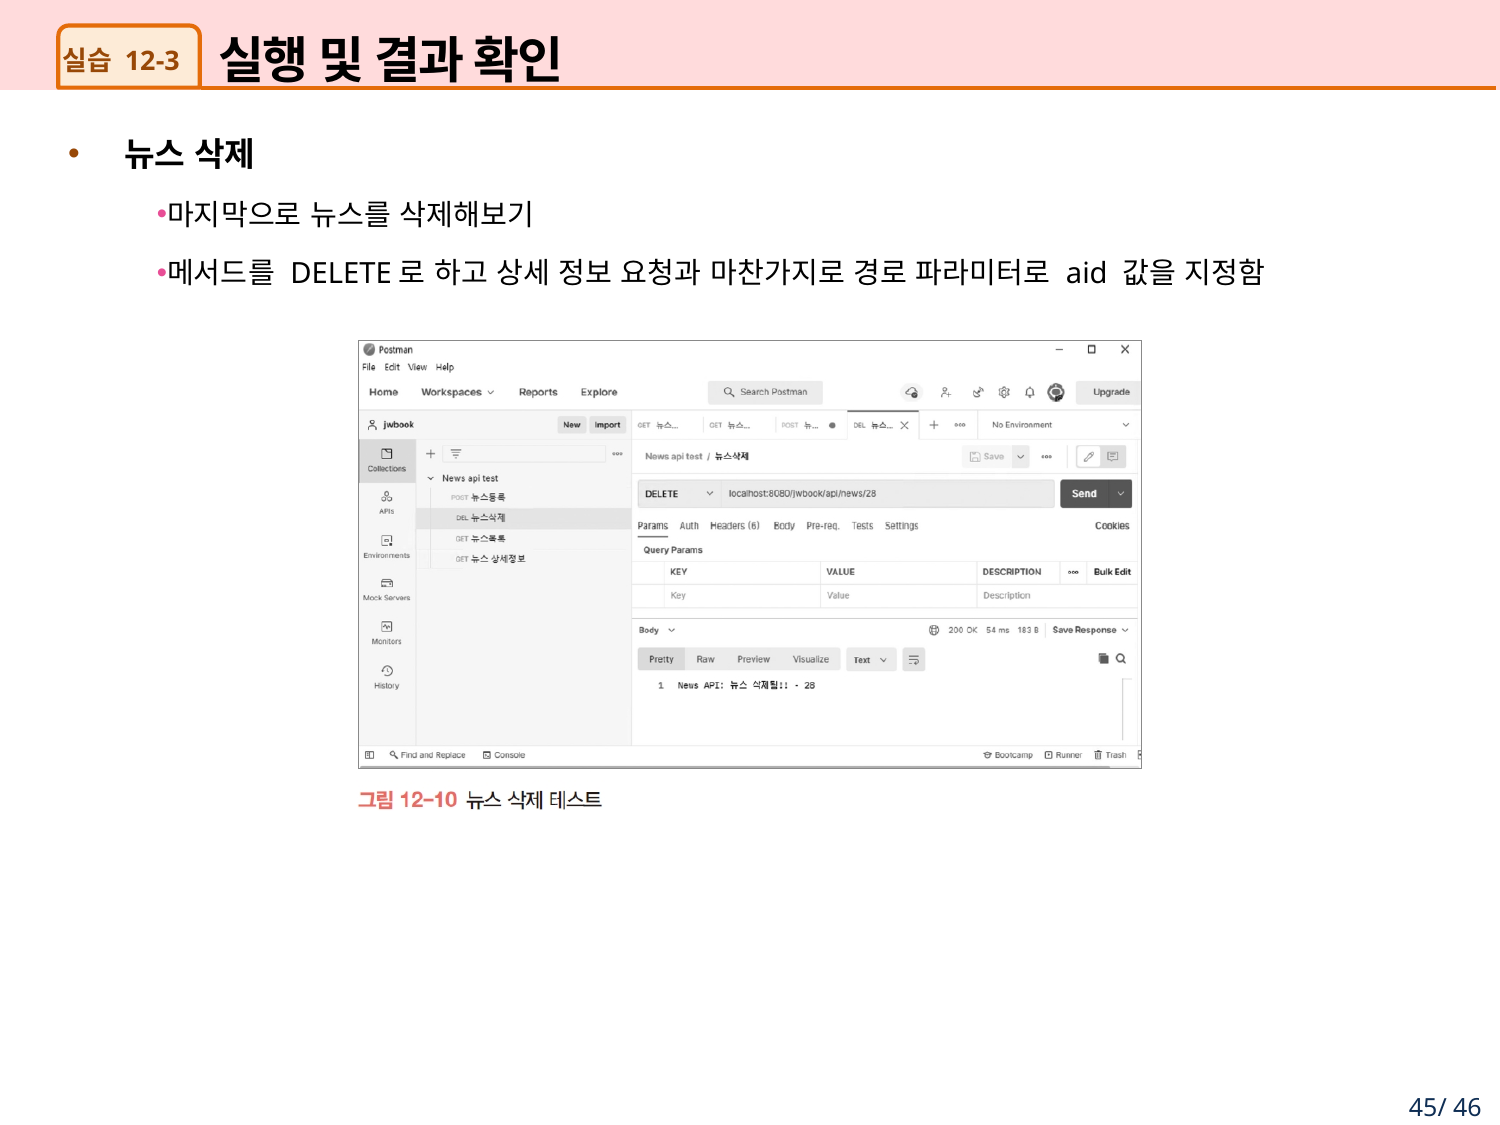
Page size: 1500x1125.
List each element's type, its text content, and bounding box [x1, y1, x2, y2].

title 실행 및 결과 확인 [203, 19, 1365, 97]
list 뉴스 삭제 마지막으로 뉴스를 삭제해보기 메서드를 DELETE로 하고 상세 정보 요청과 마찬가지로 경로 파라미터로 aid 값을 지정함 [53, 125, 1425, 1005]
picture [355, 337, 1145, 811]
text_box 실습 12-3 [47, 35, 198, 83]
